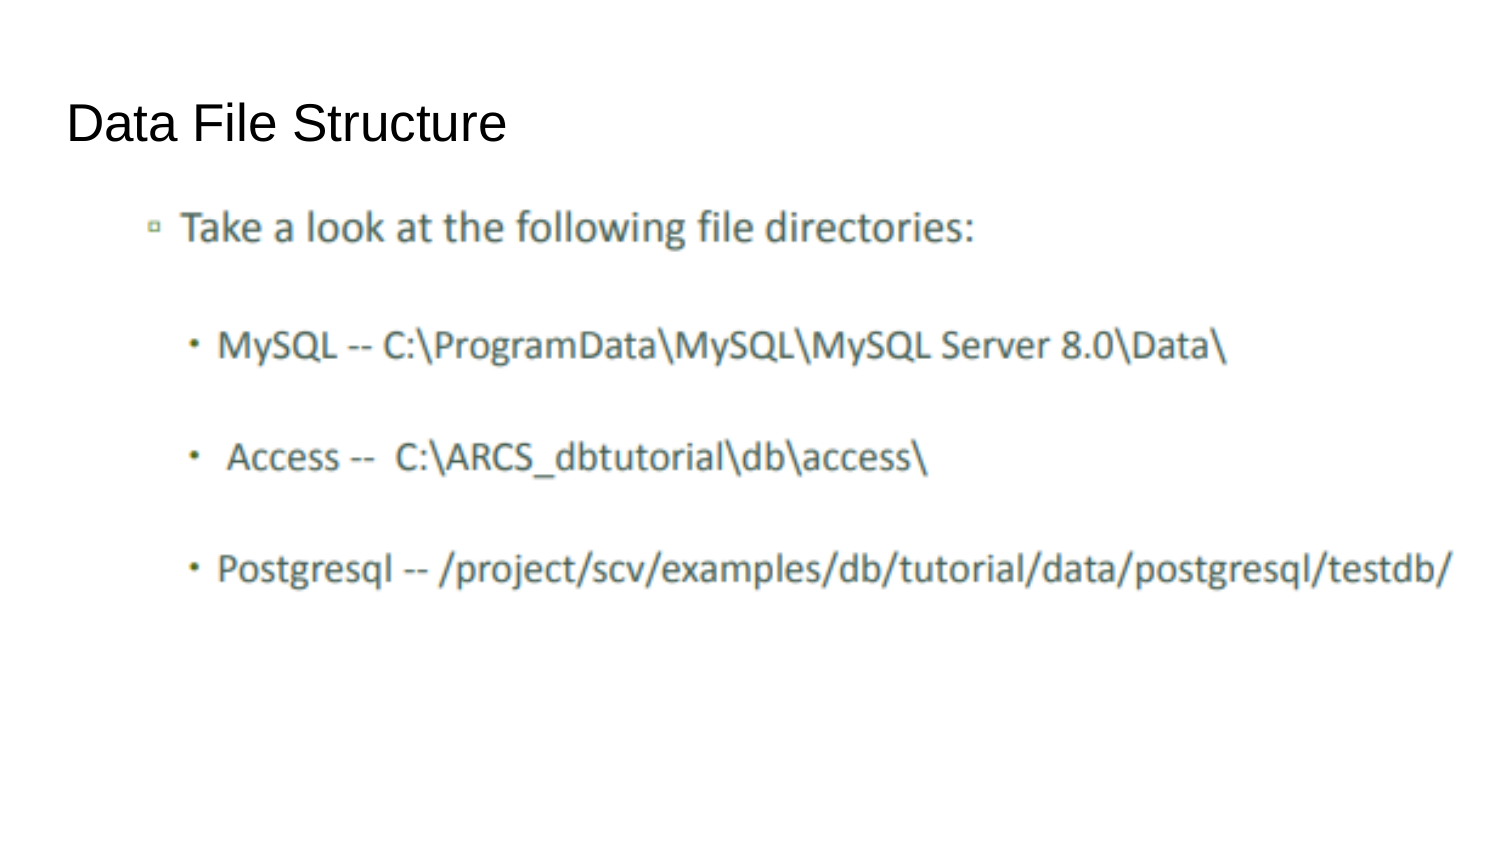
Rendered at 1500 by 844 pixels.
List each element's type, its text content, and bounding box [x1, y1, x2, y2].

picture [129, 200, 1500, 722]
title Data File Structure [51, 72, 1449, 167]
